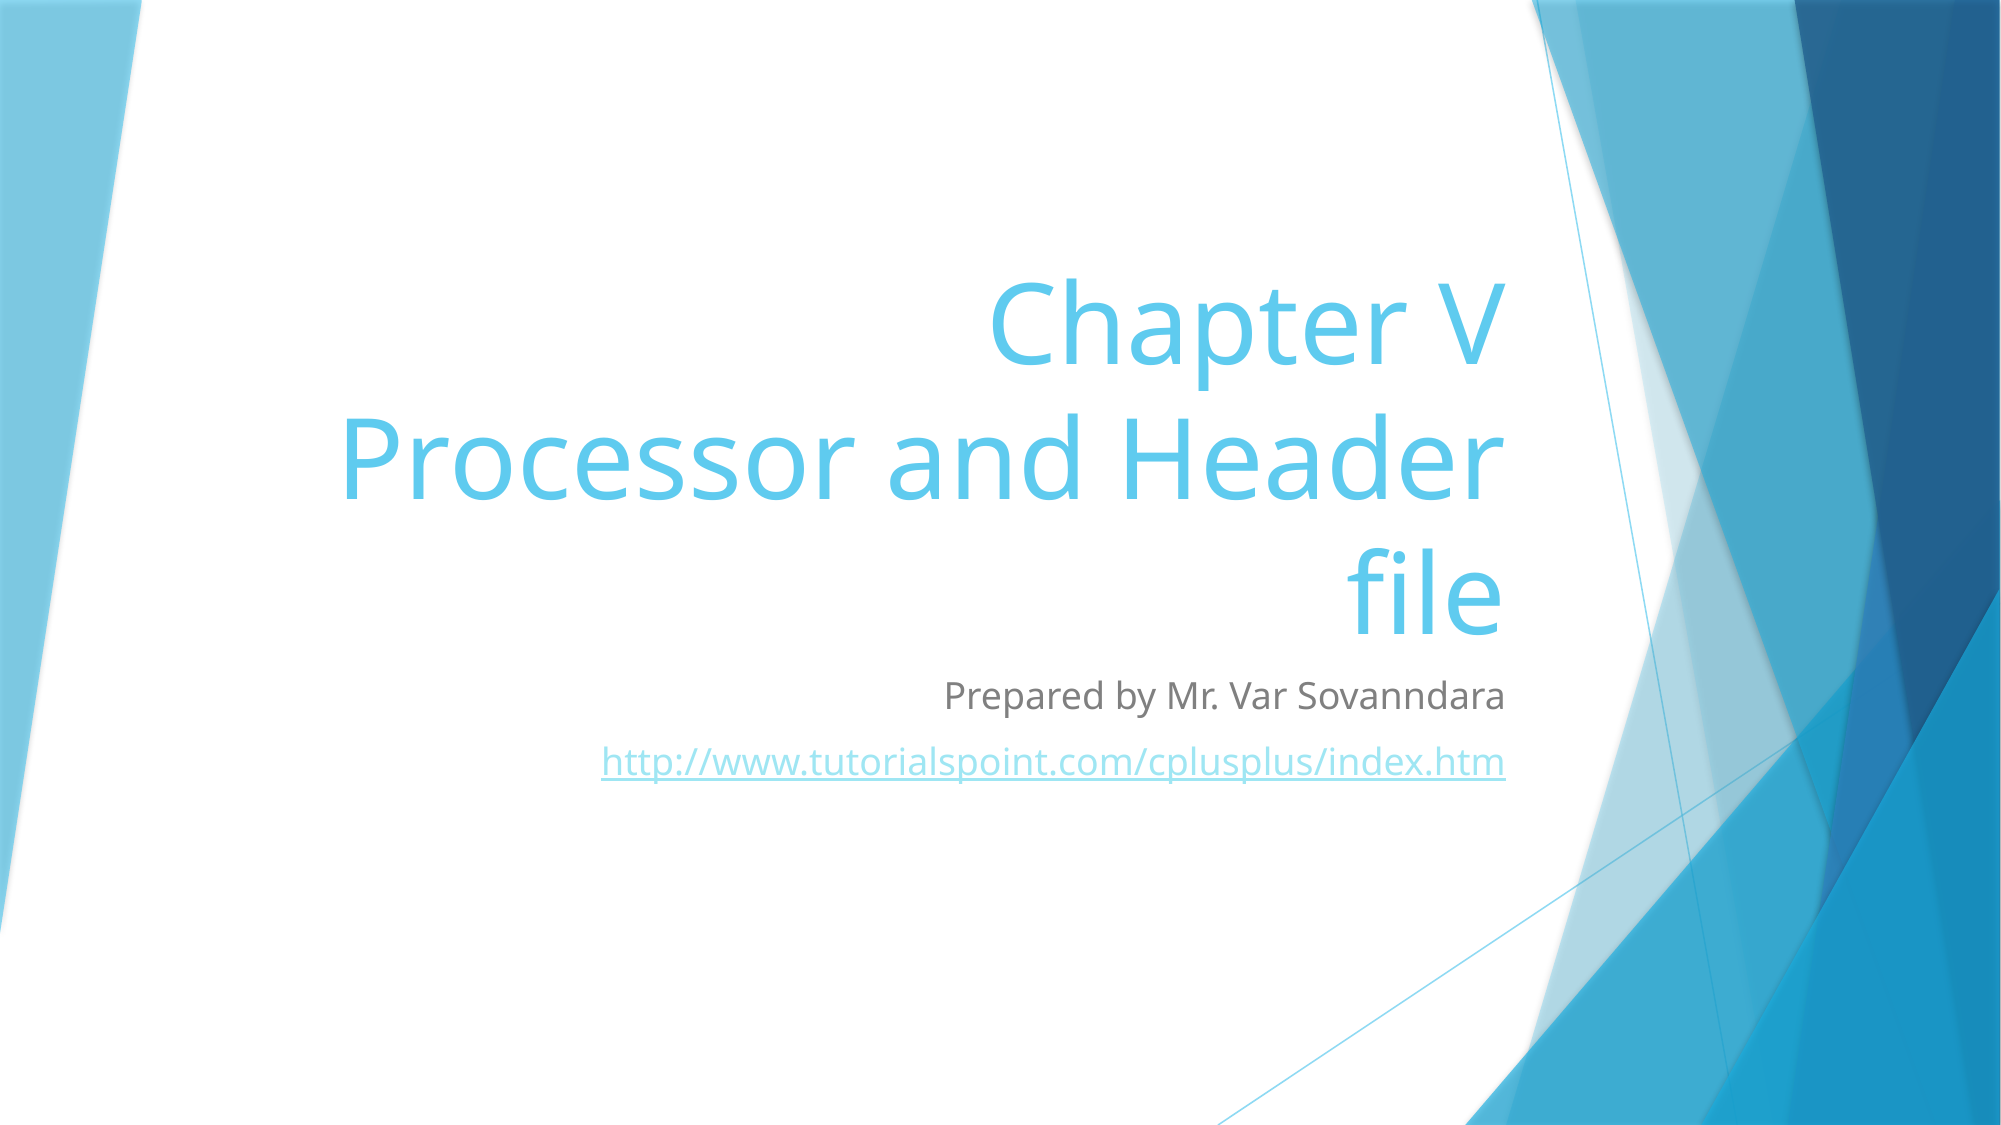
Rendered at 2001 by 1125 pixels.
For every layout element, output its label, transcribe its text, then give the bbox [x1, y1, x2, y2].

title Chapter V Processor and Header file [141, 394, 1522, 665]
subtitle Prepared by Mr. Var Sovanndara http://www.tutorialspoint.com/cplusplus/index.htm [247, 664, 1522, 845]
